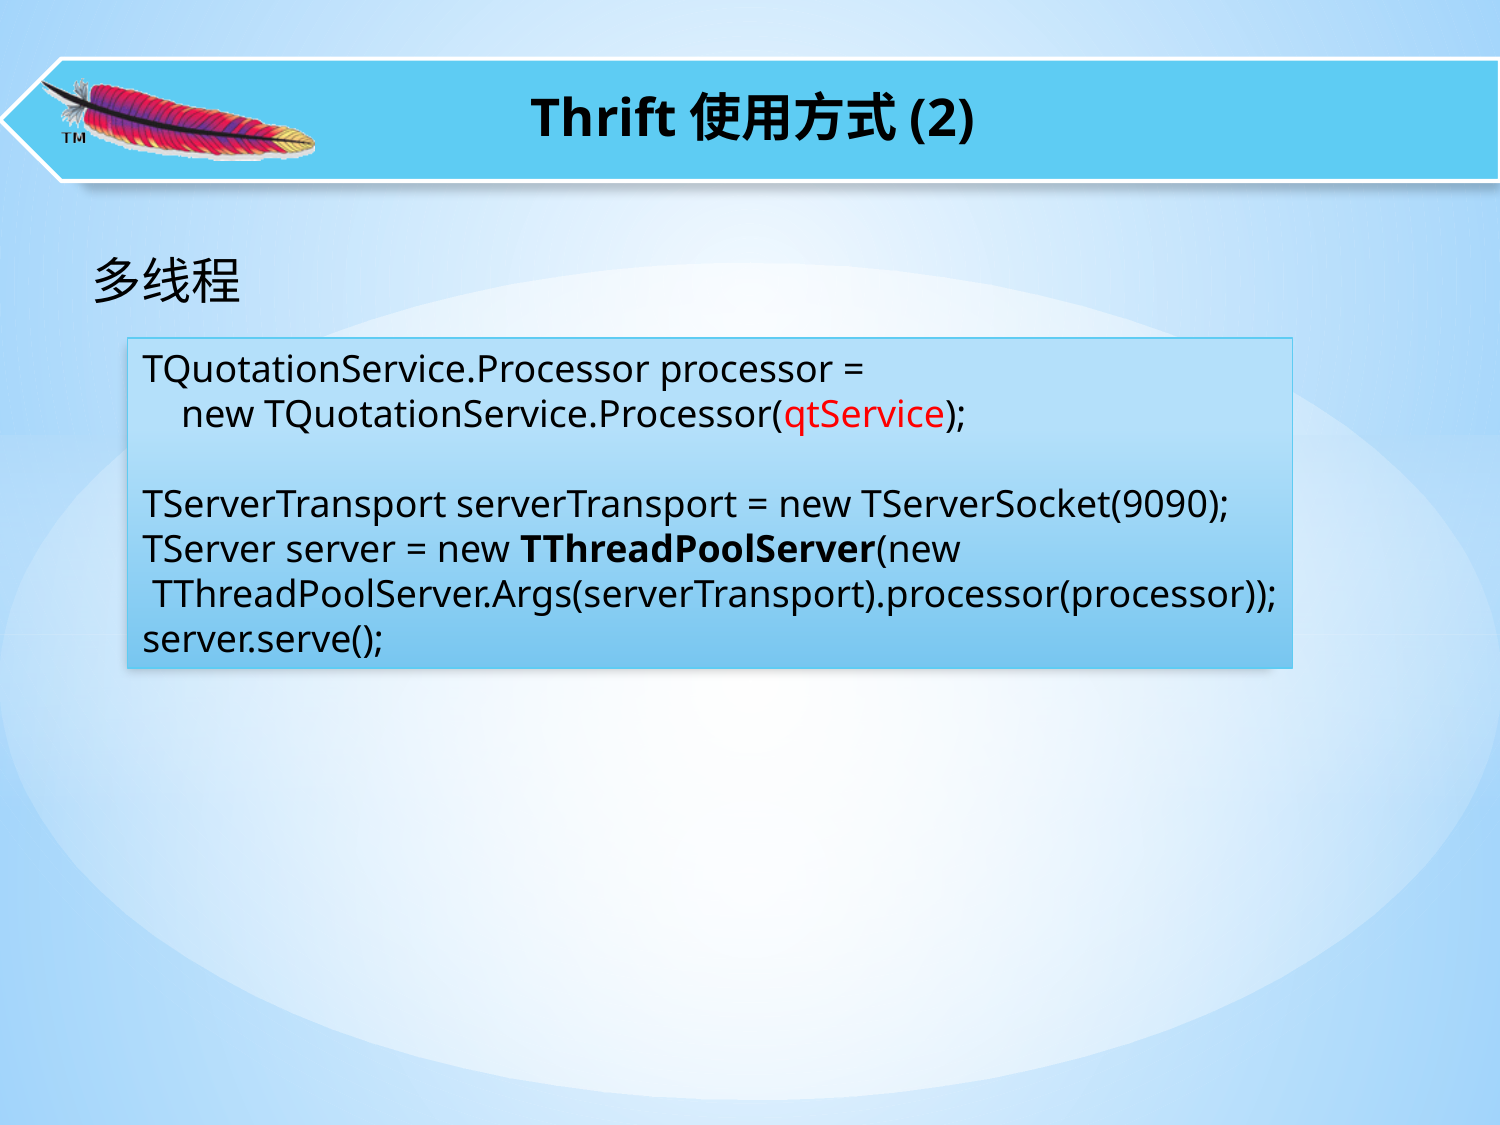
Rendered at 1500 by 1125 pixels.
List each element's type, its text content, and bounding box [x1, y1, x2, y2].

picture [41, 77, 316, 161]
text_box TQuotationService.Processor processor = new TQuotationService.Processor(qtService); TServerTransport serverTransport = new TServerSocket(9090); TServer server = new TThreadPoolServer(new TThreadPoolServer.Args(serverTransport).processor(processor)); server.serve(); [127, 337, 1293, 669]
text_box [0, 58, 1500, 182]
text_box 多线程 [76, 242, 315, 317]
